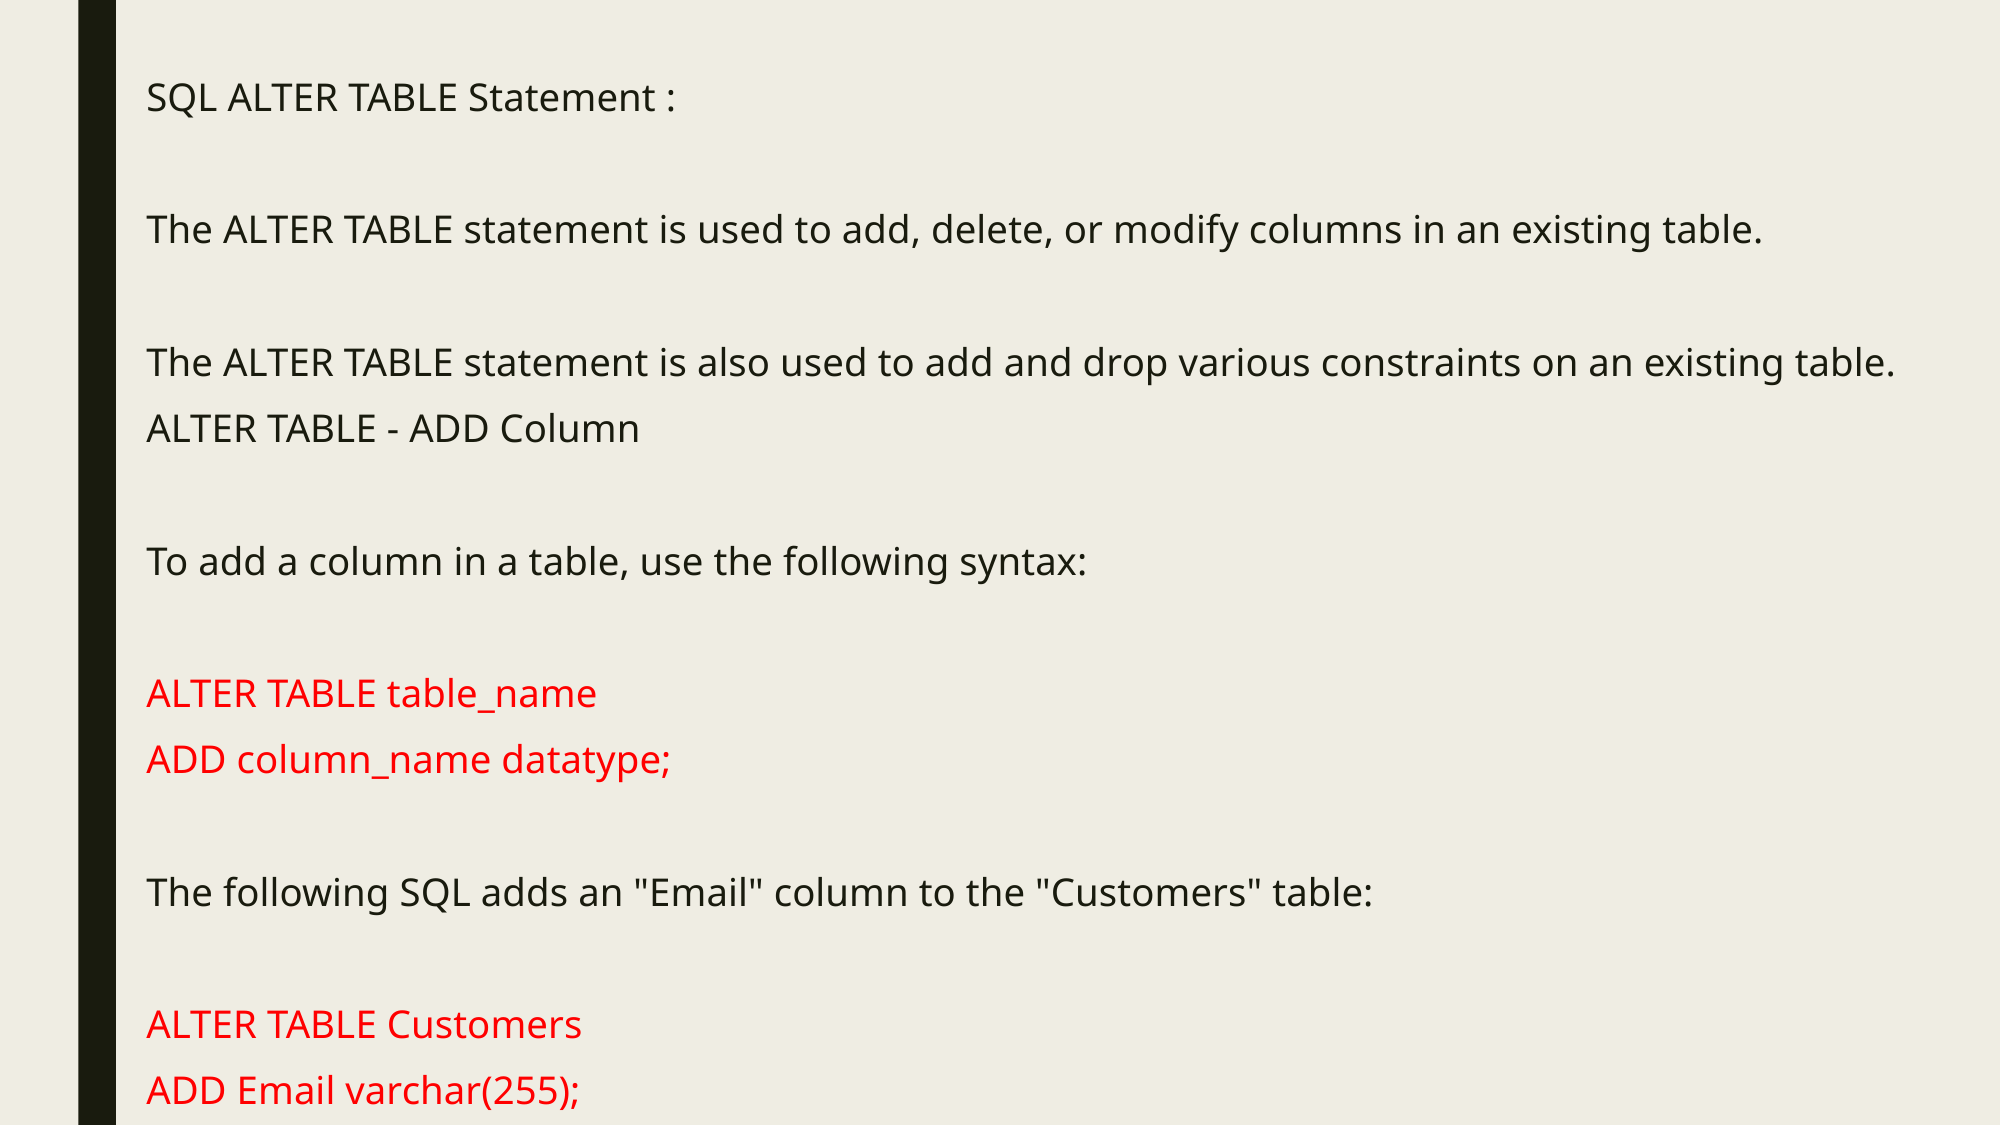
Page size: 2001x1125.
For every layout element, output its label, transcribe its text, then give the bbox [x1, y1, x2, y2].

list SQL ALTER TABLE Statement : The ALTER TABLE statement is used to add, delete, or modify columns in an existing table. The ALTER TABLE statement is also used to add and drop various constraints on an existing table. ALTER TABLE - ADD Column To add a column in a table, use the following syntax: ALTER TABLE table_name ADD column_name datatype; The following SQL adds an "Email" column to the "Customers" table: ALTER TABLE Customers ADD Email varchar(255); [131, 0, 2000, 1125]
